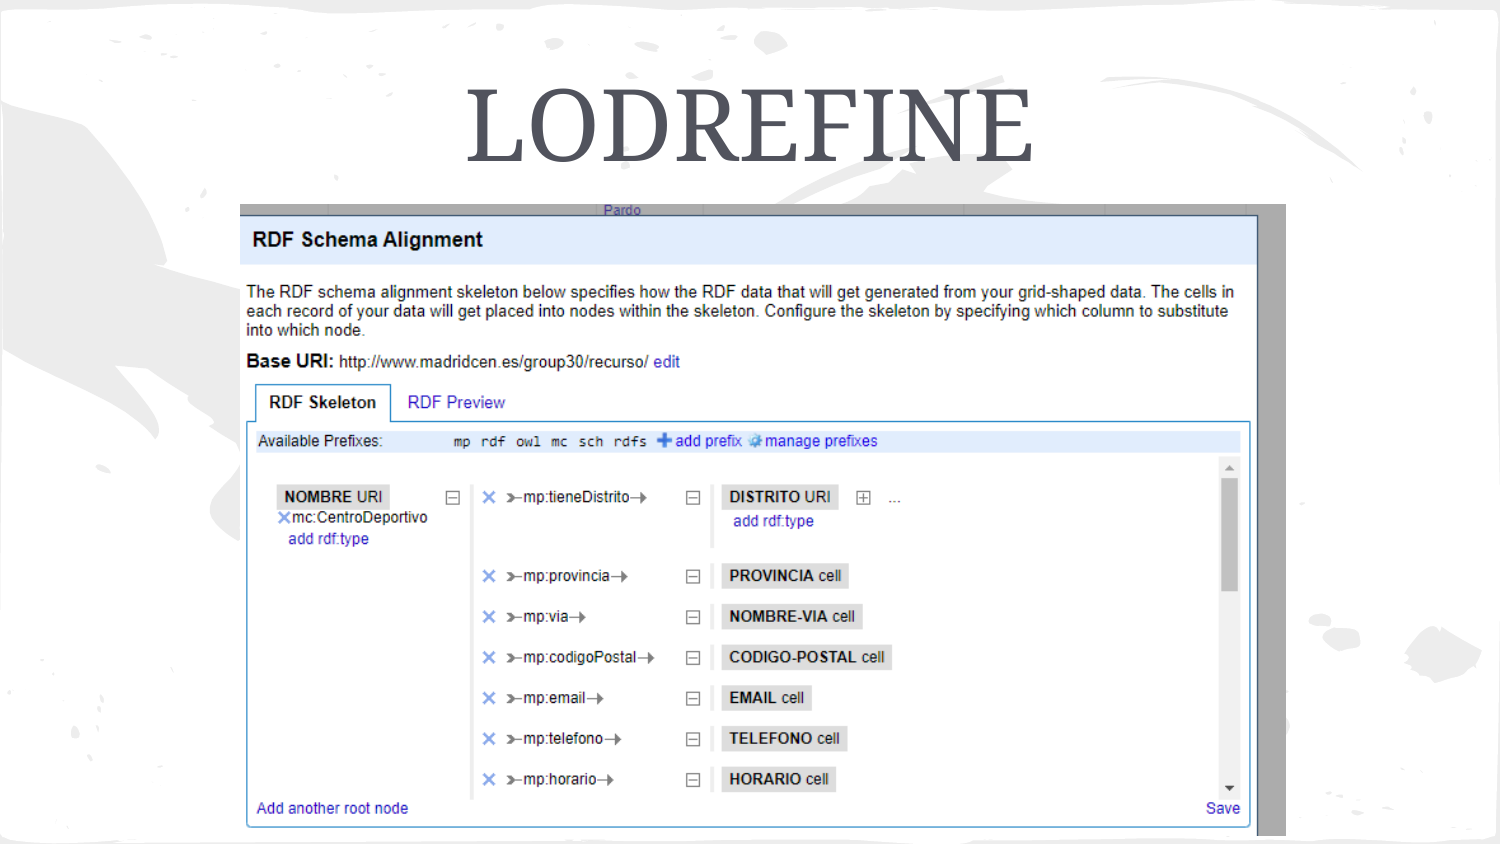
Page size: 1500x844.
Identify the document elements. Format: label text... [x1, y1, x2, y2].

title LODREFINE [75, 25, 1425, 197]
picture [239, 203, 1287, 836]
